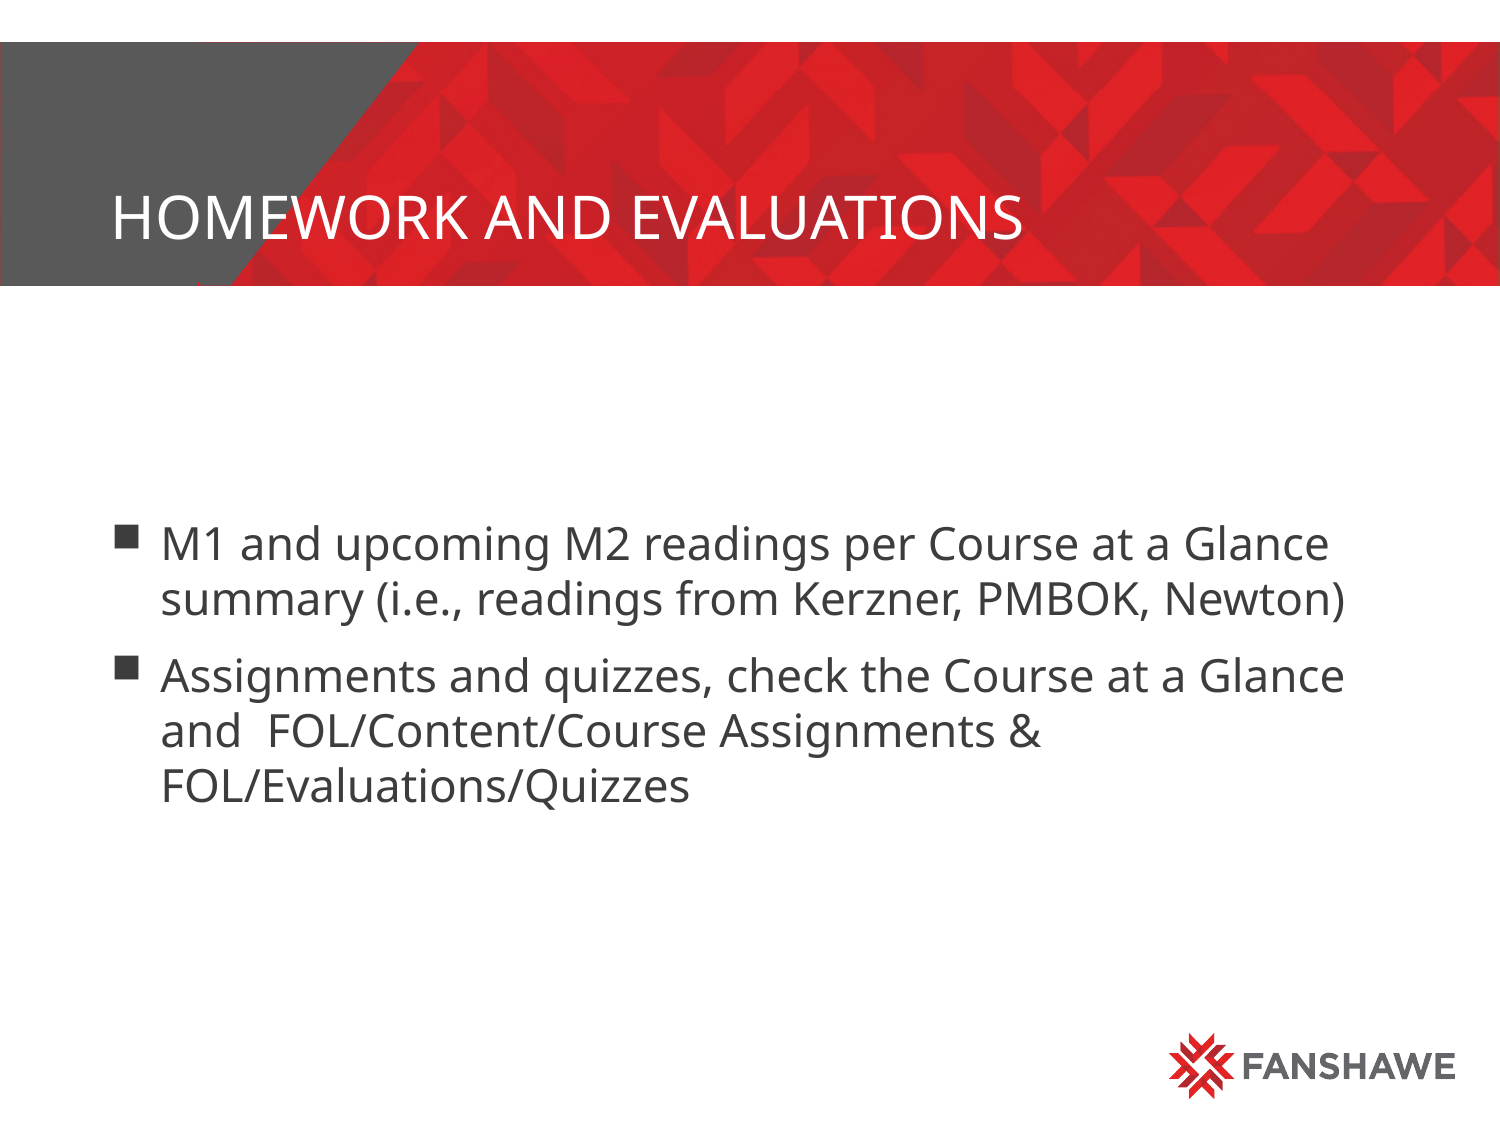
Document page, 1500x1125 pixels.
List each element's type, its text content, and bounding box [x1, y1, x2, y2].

picture [1169, 1033, 1455, 1099]
list M1 and upcoming M2 readings per Course at a Glance summary (i.e., readings from Kerzner, PMBOK, Newton) Assignments and quizzes, check the Course at a Glance and FOL/Content/Course Assignments & FOL/Evaluations/Quizzes [95, 365, 1406, 962]
title Homework and evaluations [95, 81, 1406, 260]
picture [232, 42, 1500, 286]
